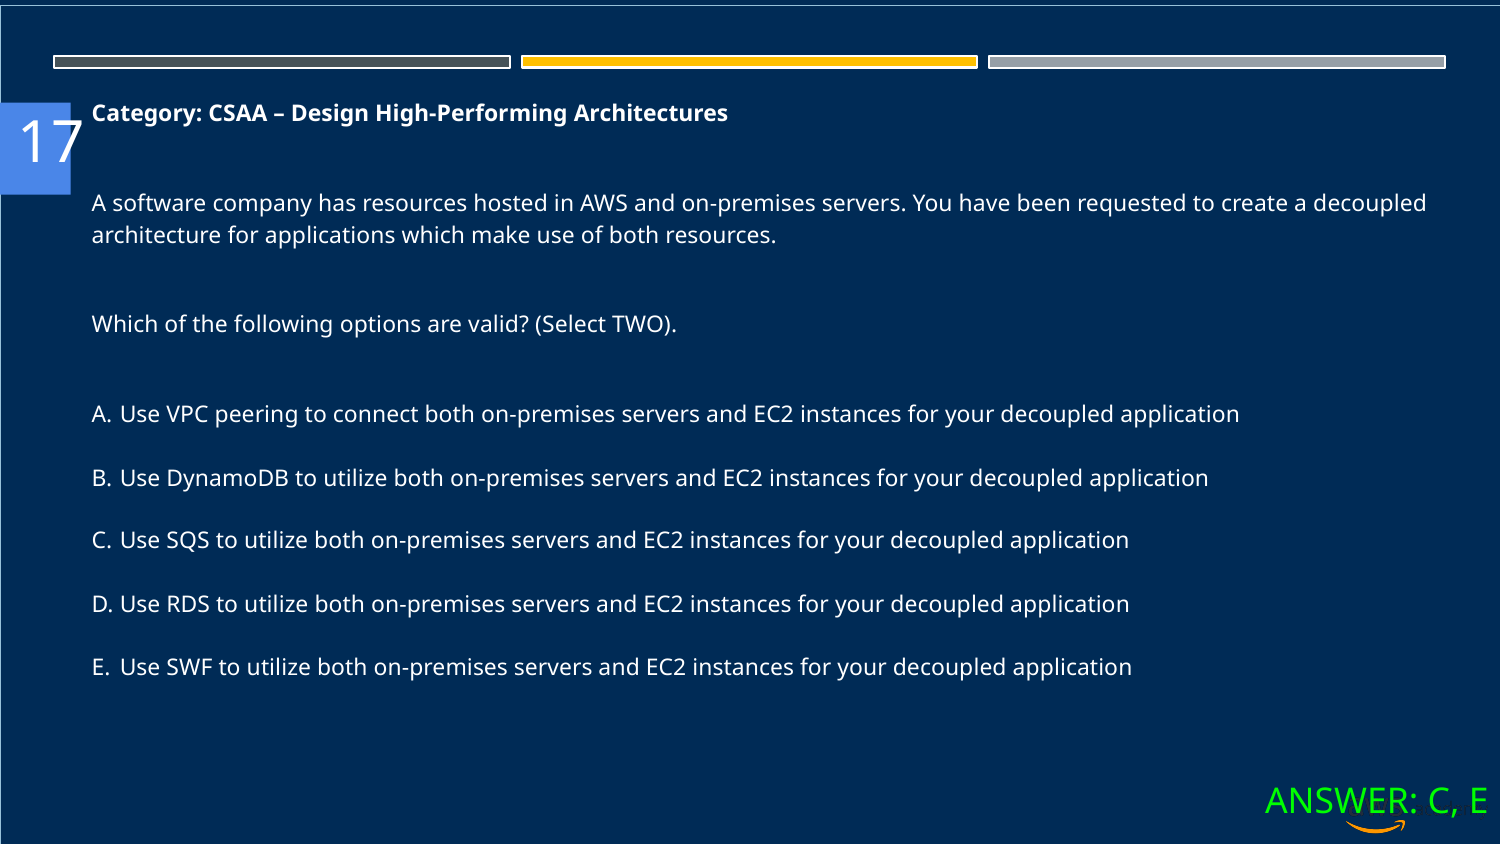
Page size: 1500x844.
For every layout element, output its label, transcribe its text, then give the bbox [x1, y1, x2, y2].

text_box [989, 55, 1445, 68]
picture [1346, 795, 1488, 835]
title Category: CSAA – Design High-Performing Architectures A software company has resources hosted in AWS and on-premises servers. You have been requested to create a decoupled architecture for applications which make use of both resources. Which of the following options are valid? (Select TWO). Use VPC peering to connect both on-premises servers and EC2 instances for your decoupled application Use DynamoDB to utilize both on-premises servers and EC2 instances for your decoupled application Use SQS to utilize both on-premises servers and EC2 instances for your decoupled application Use RDS to utilize both on-premises servers and EC2 instances for your decoupled application Use SWF to utilize both on-premises servers and EC2 instances for your decoupled application [80, 564, 1500, 844]
text_box [521, 56, 978, 68]
text_box [0, 0, 1500, 5]
text_box [0, 102, 71, 195]
title ANSWER: C, E [1119, 710, 1500, 827]
text_box [54, 56, 510, 68]
title 17 [6, 102, 103, 180]
text_box [0, 5, 1500, 844]
